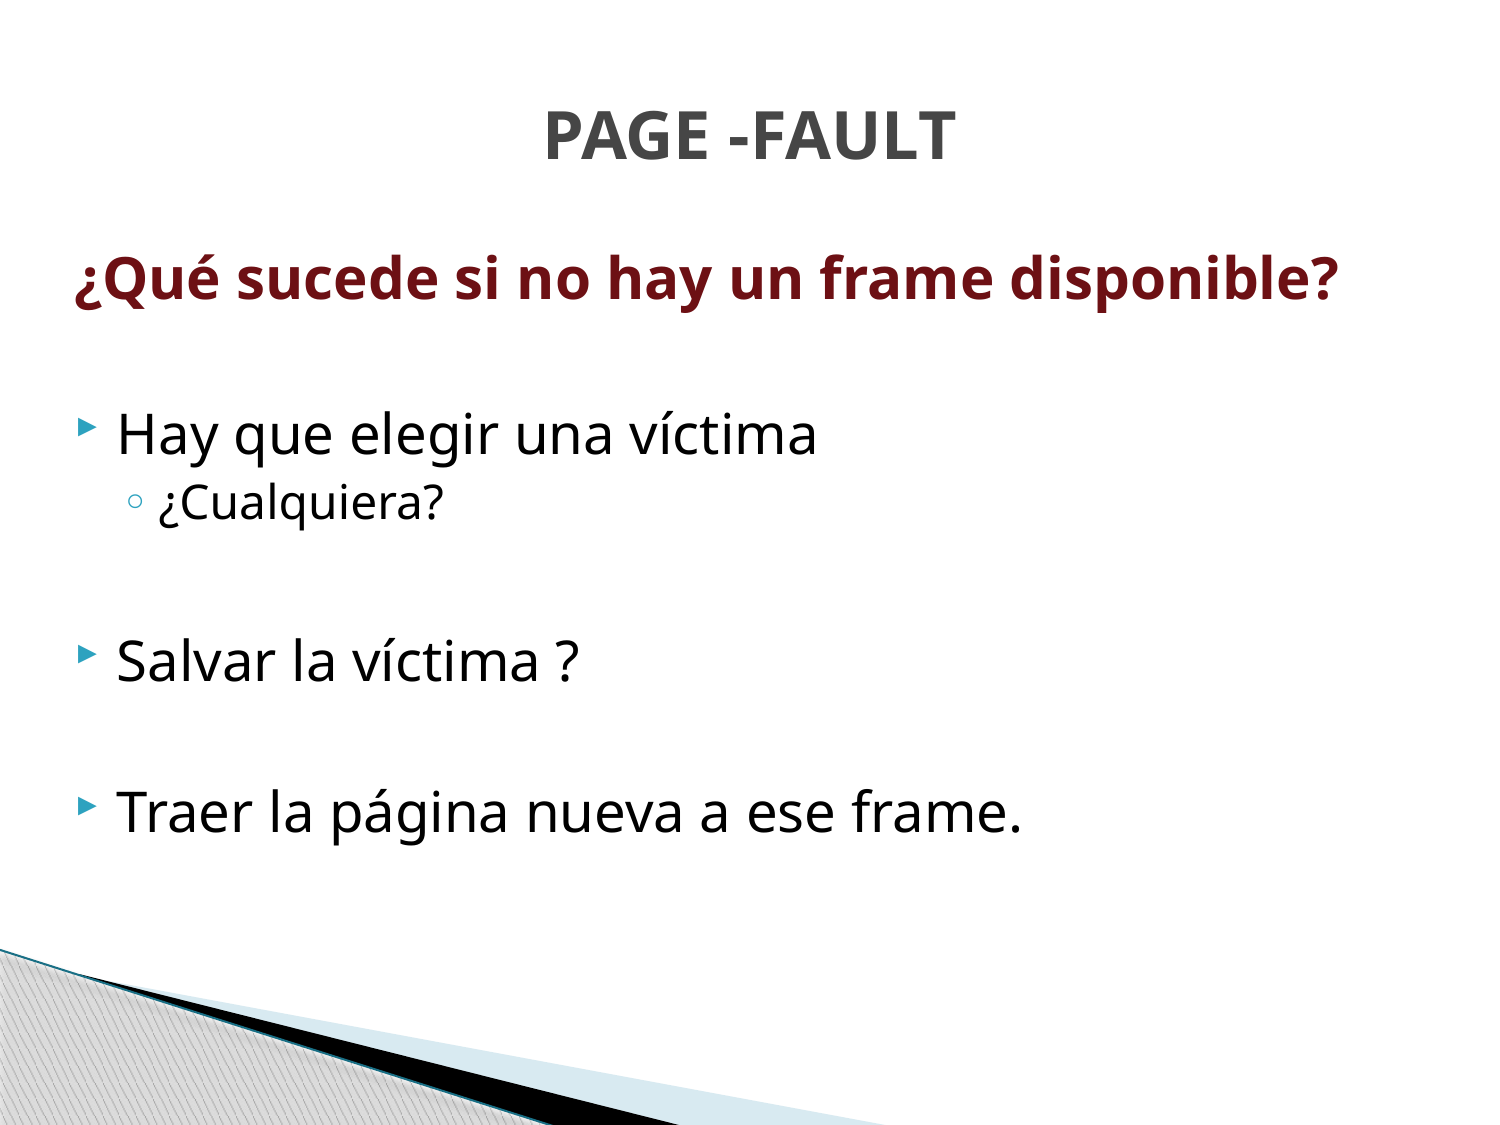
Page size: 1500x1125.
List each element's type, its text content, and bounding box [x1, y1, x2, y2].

title PAGE -FAULT [75, 47, 1425, 218]
list ¿Qué sucede si no hay un frame disponible? Hay que elegir una víctima ¿Cualquiera? Salvar la víctima ? Traer la página nueva a ese frame. [42, 233, 1500, 974]
